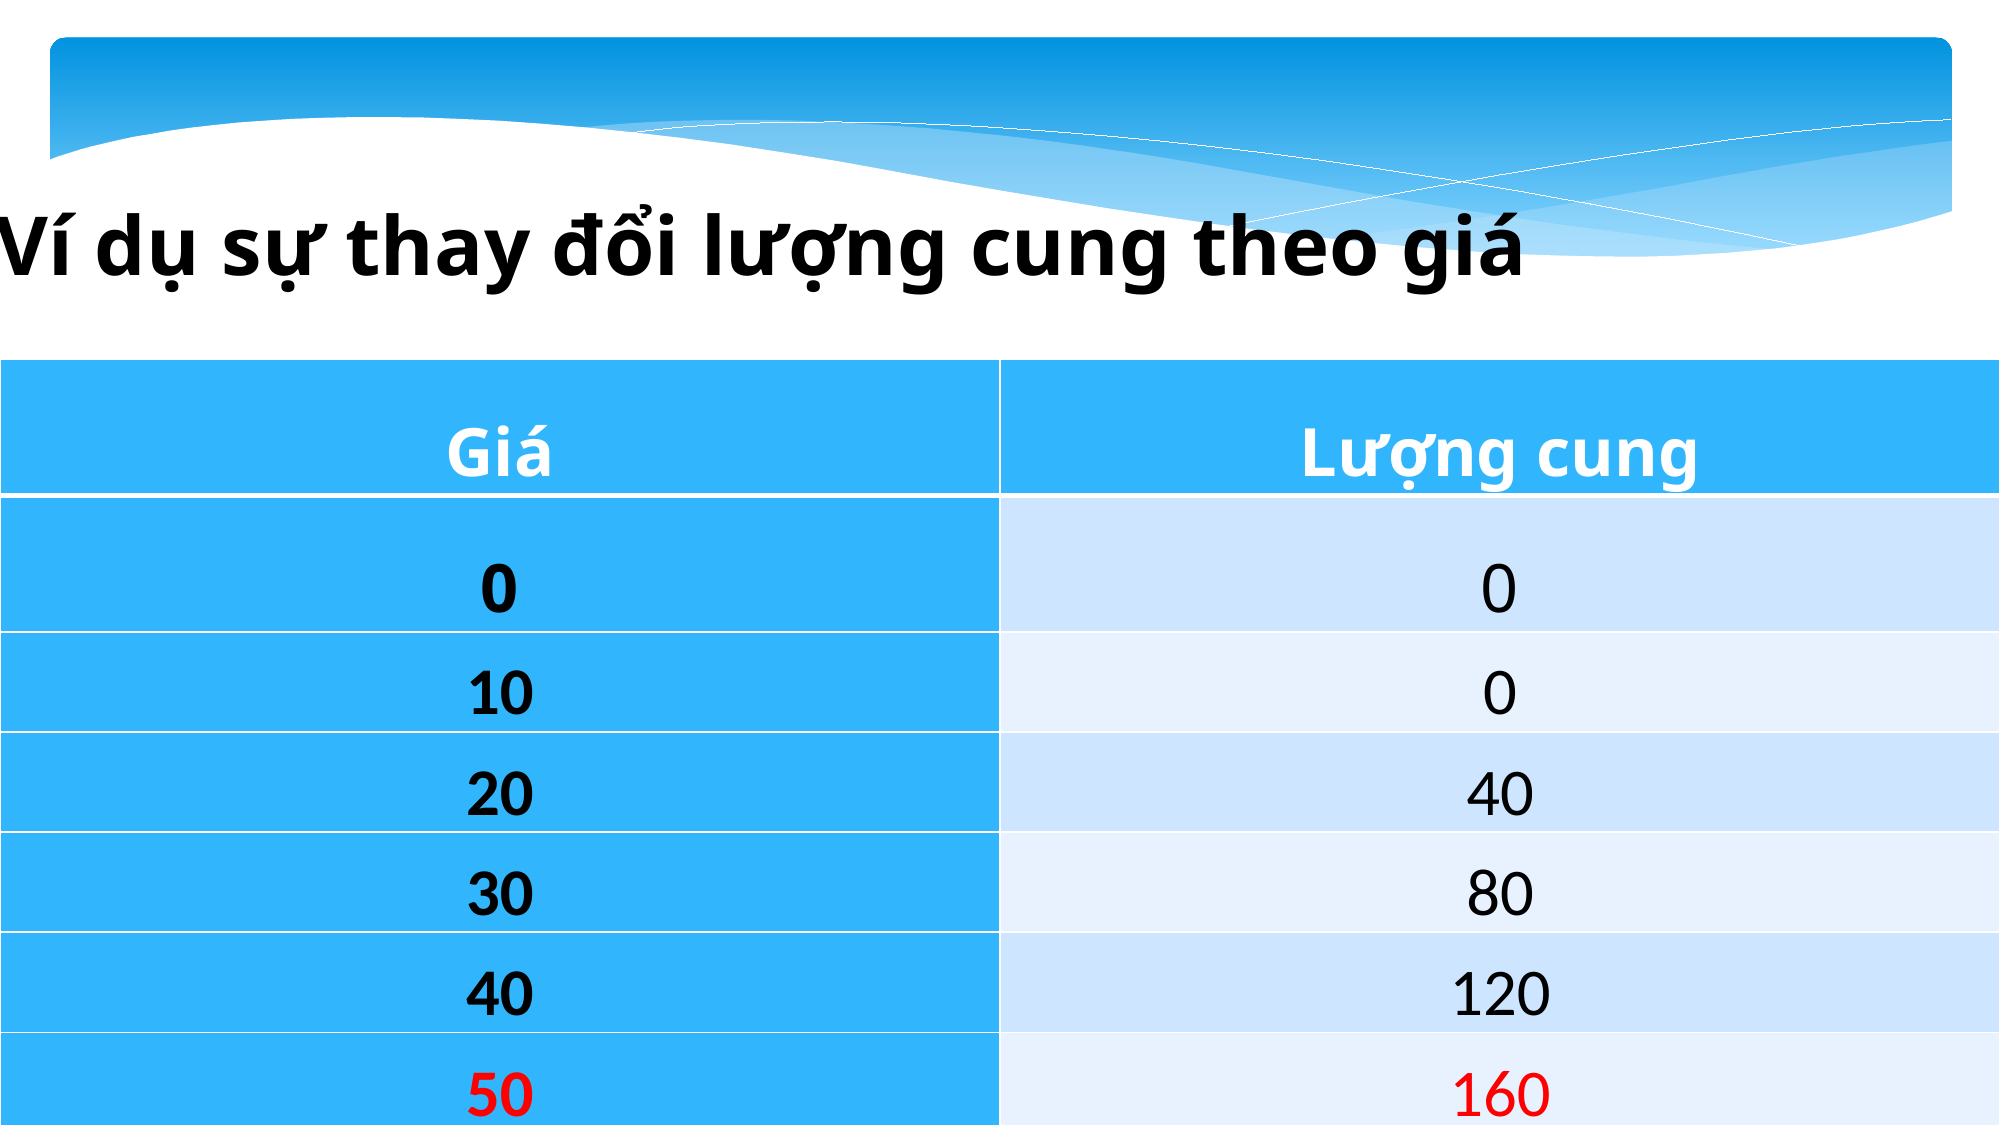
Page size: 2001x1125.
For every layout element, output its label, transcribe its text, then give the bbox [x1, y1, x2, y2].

table_header Giá [1, 360, 999, 493]
table_cell 80 [1001, 833, 1999, 931]
table_header Lượng cung [1001, 360, 1999, 493]
table_cell 160 [1001, 1033, 1999, 1125]
table_cell 20 [1, 733, 999, 831]
table_cell 0 [1001, 633, 1999, 731]
table_cell 0 [1, 498, 999, 631]
table_cell 30 [1, 833, 999, 931]
table_cell 0 [1001, 498, 1999, 631]
text_box Ví dụ sự thay đổi lượng cung theo giá [0, 186, 1576, 358]
table_cell 50 [1, 1033, 999, 1125]
table_cell 40 [1001, 733, 1999, 831]
table_cell 10 [1, 633, 999, 731]
table_cell 40 [1, 933, 999, 1032]
table_cell 120 [1001, 933, 1999, 1032]
